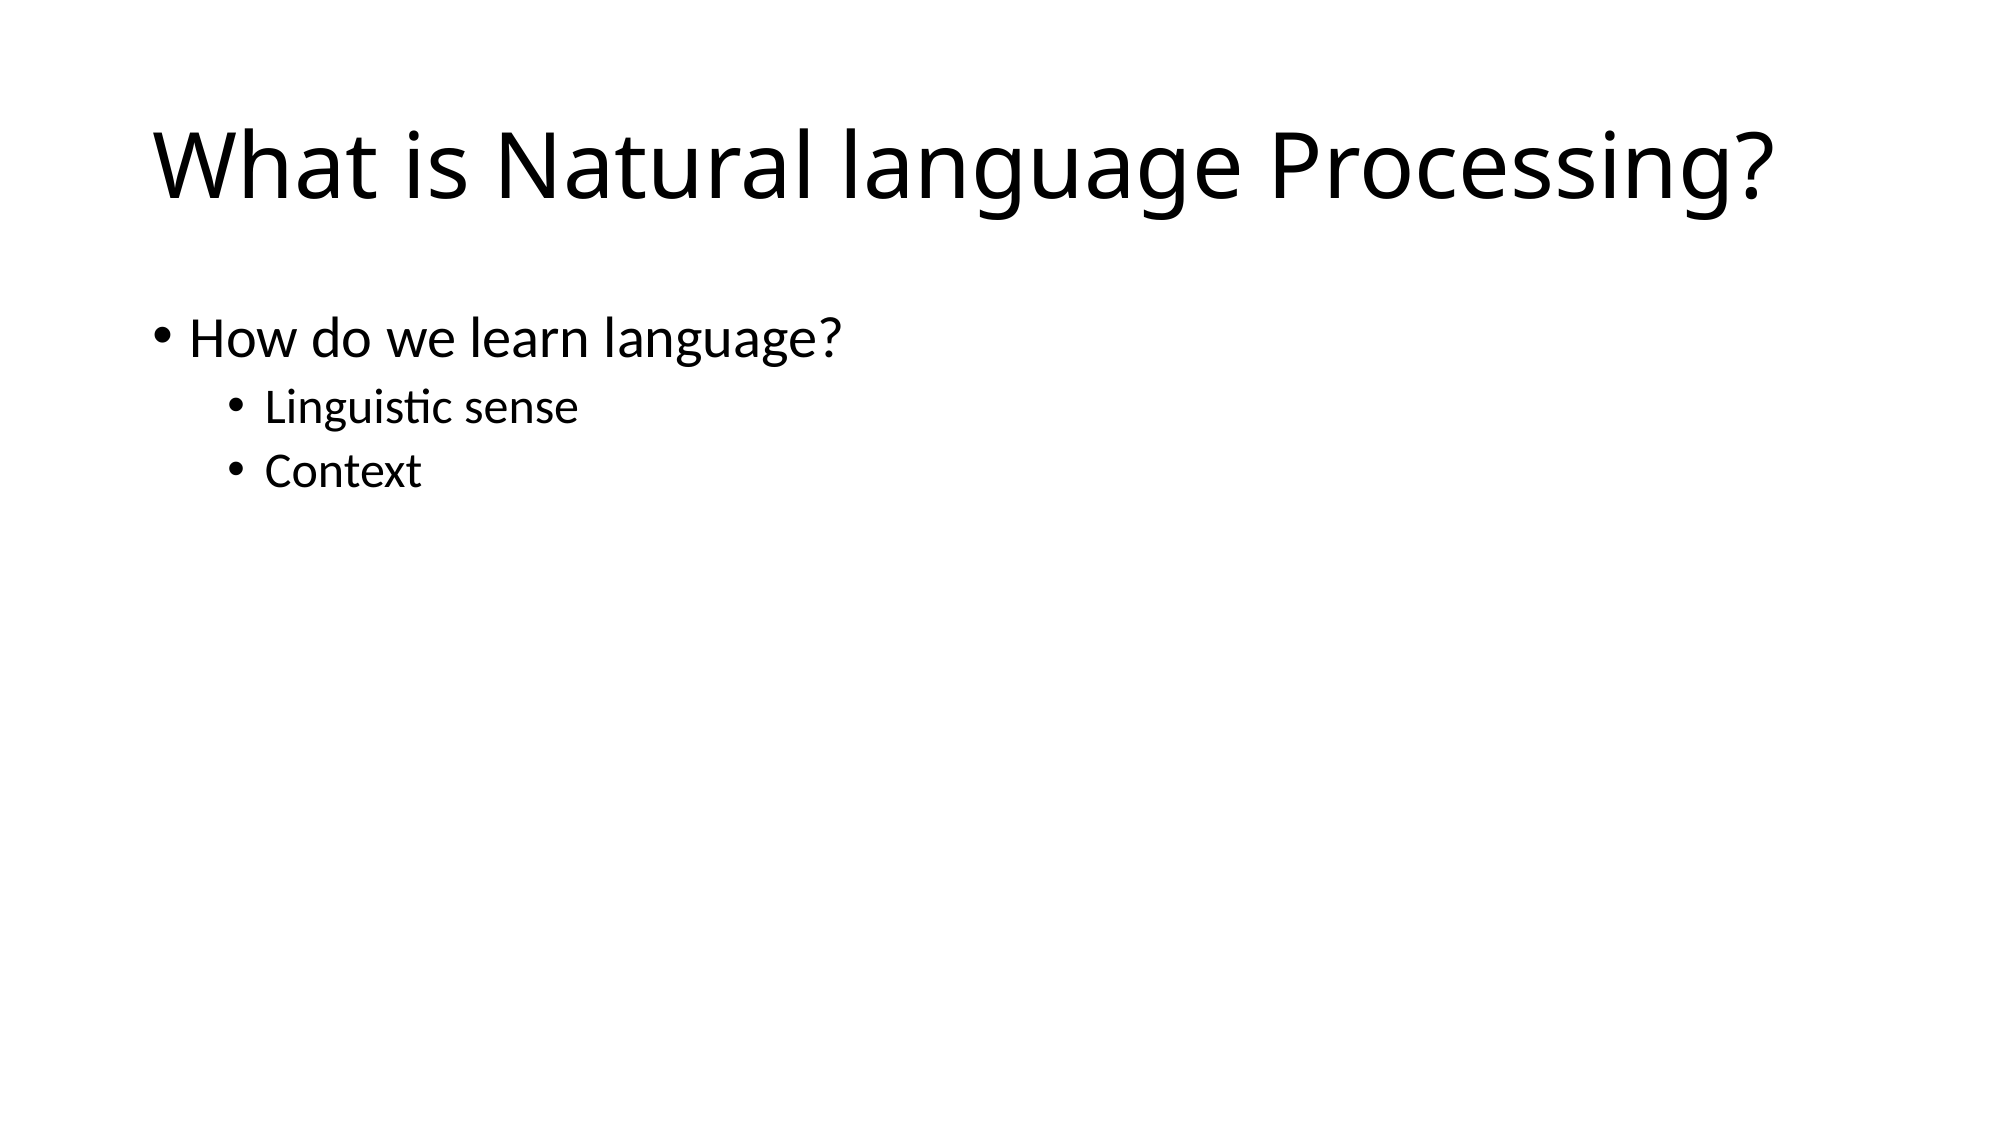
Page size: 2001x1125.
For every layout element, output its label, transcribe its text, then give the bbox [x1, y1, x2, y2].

list How do we learn language? Linguistic sense Context [137, 299, 1863, 1014]
title What is Natural language Processing? [137, 59, 1863, 278]
